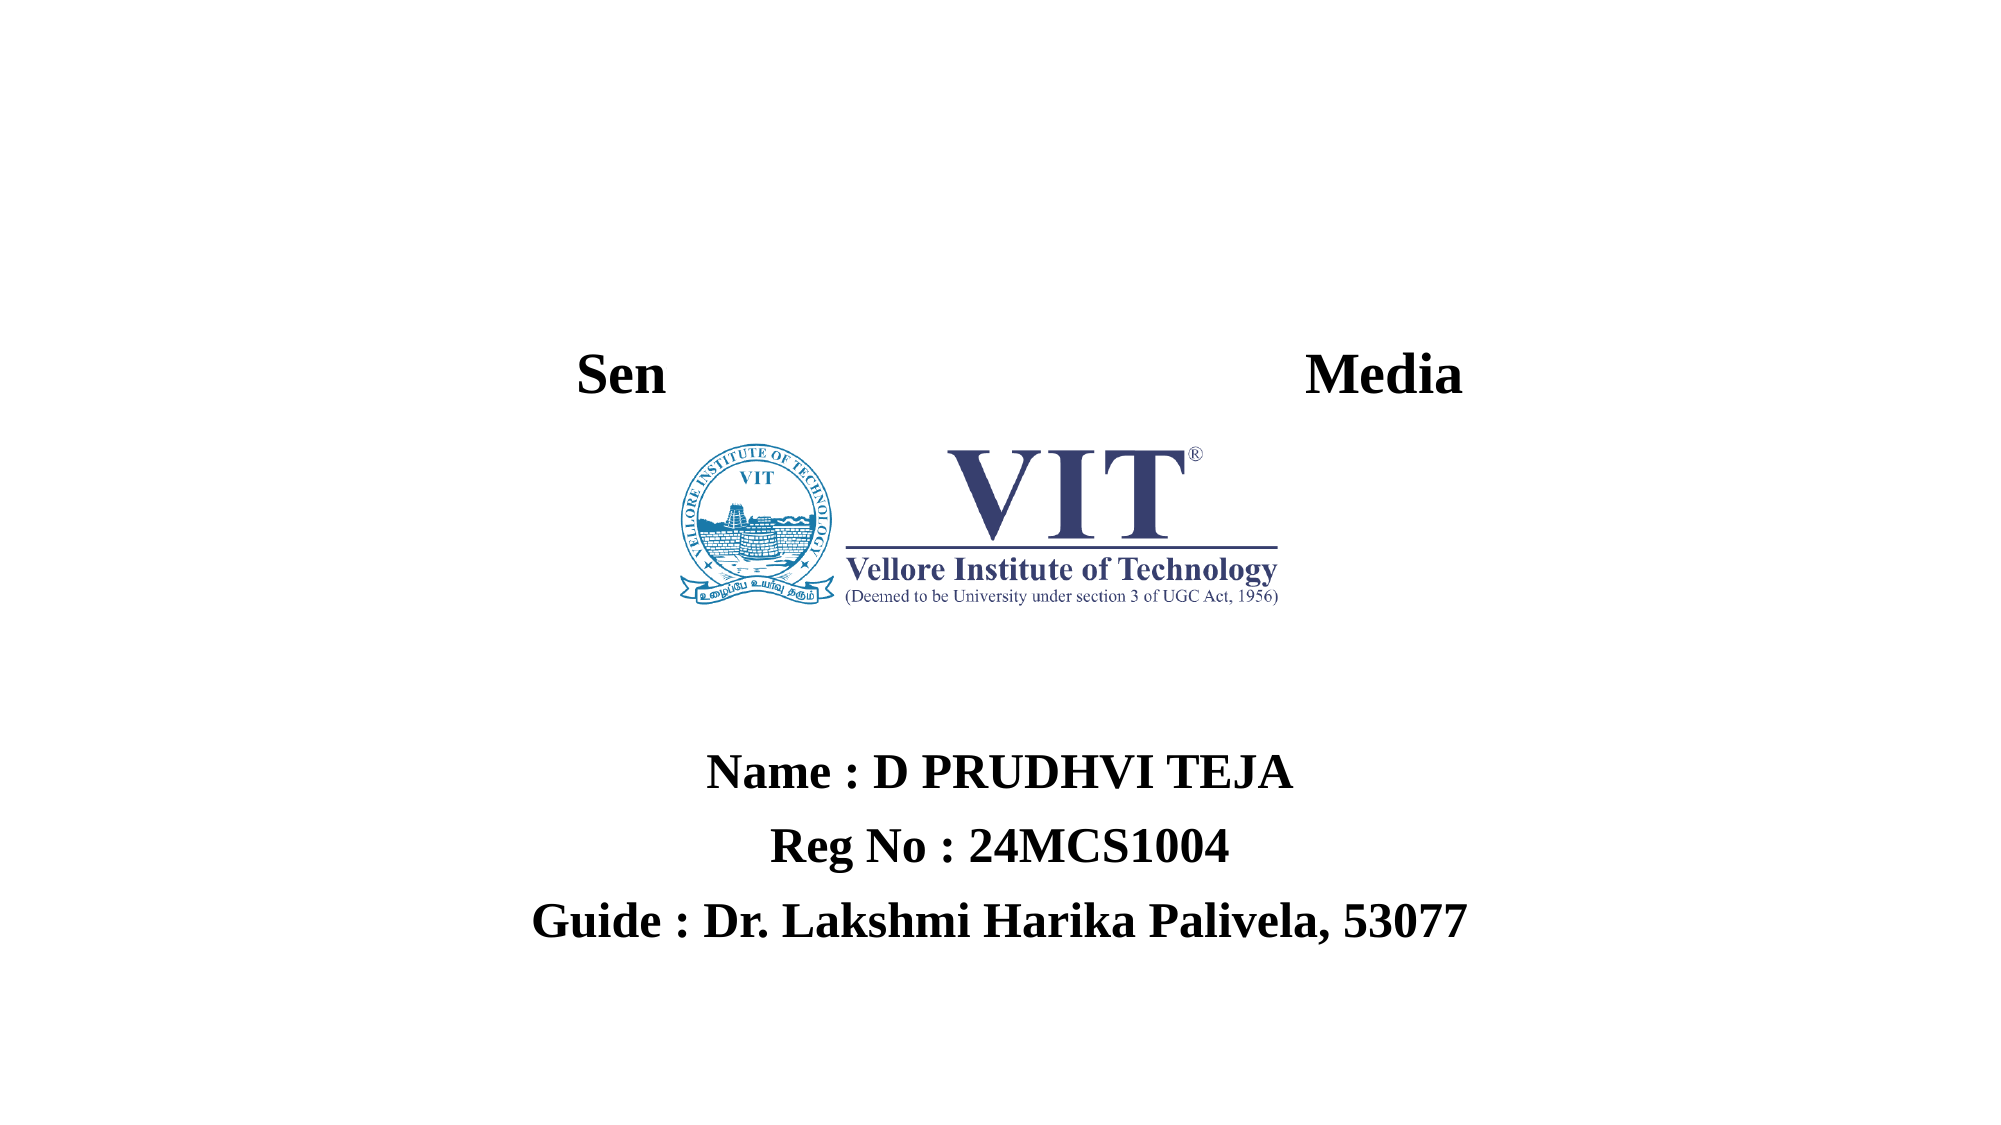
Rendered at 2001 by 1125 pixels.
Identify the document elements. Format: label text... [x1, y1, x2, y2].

picture [667, 351, 1291, 699]
title Sentiment Analysis on Social Media [122, 66, 1918, 459]
subtitle Name : D PRUDHVI TEJA Reg No : 24MCS1004 Guide : Dr. Lakshmi Harika Palivela, 53077 [249, 737, 1750, 1010]
